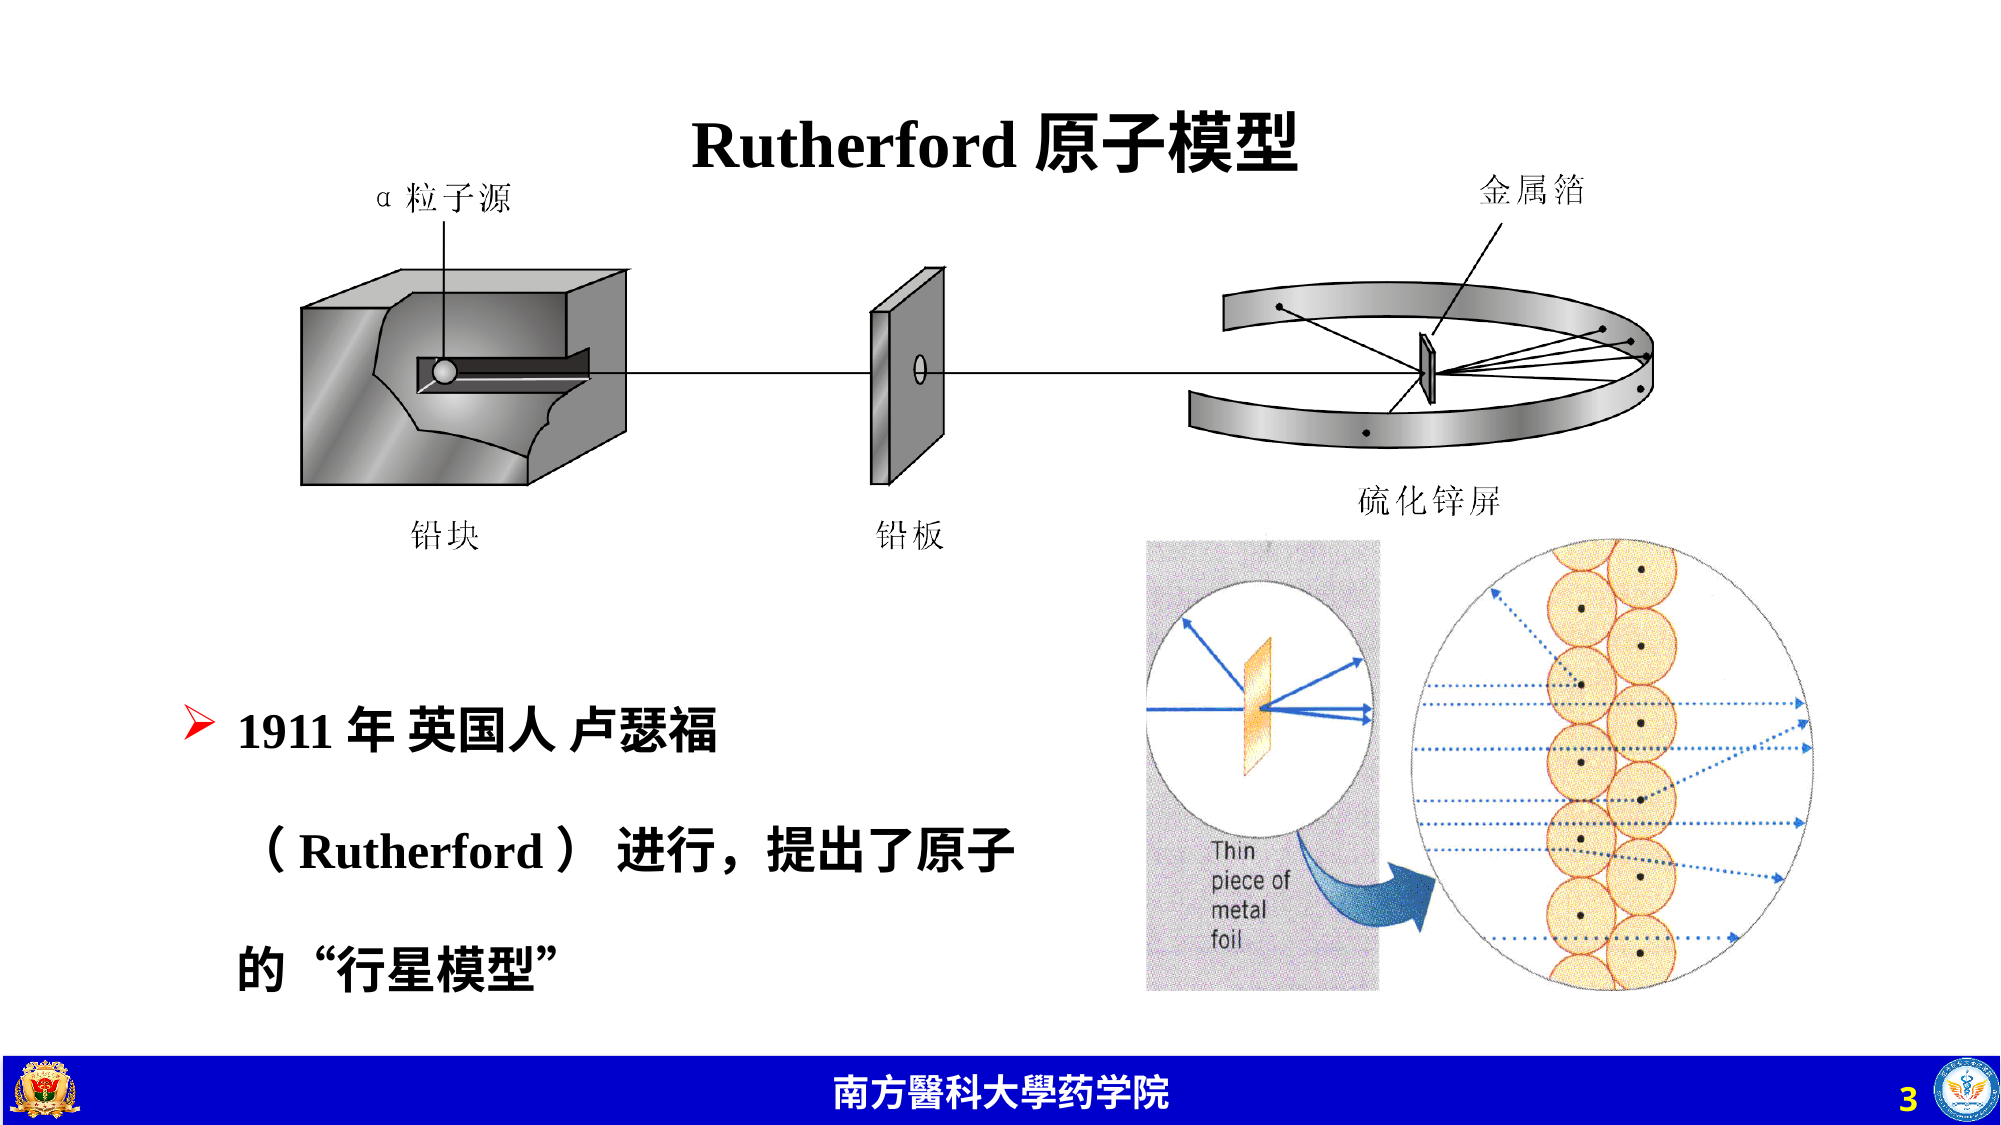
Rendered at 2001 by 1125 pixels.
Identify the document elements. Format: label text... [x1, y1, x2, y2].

picture [300, 173, 1654, 551]
picture [1934, 1057, 2000, 1122]
slide_number 3 [1466, 1055, 1934, 1125]
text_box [165, 514, 1835, 992]
text_box Rutherford原子模型 [676, 53, 1316, 172]
picture [3, 1057, 86, 1120]
